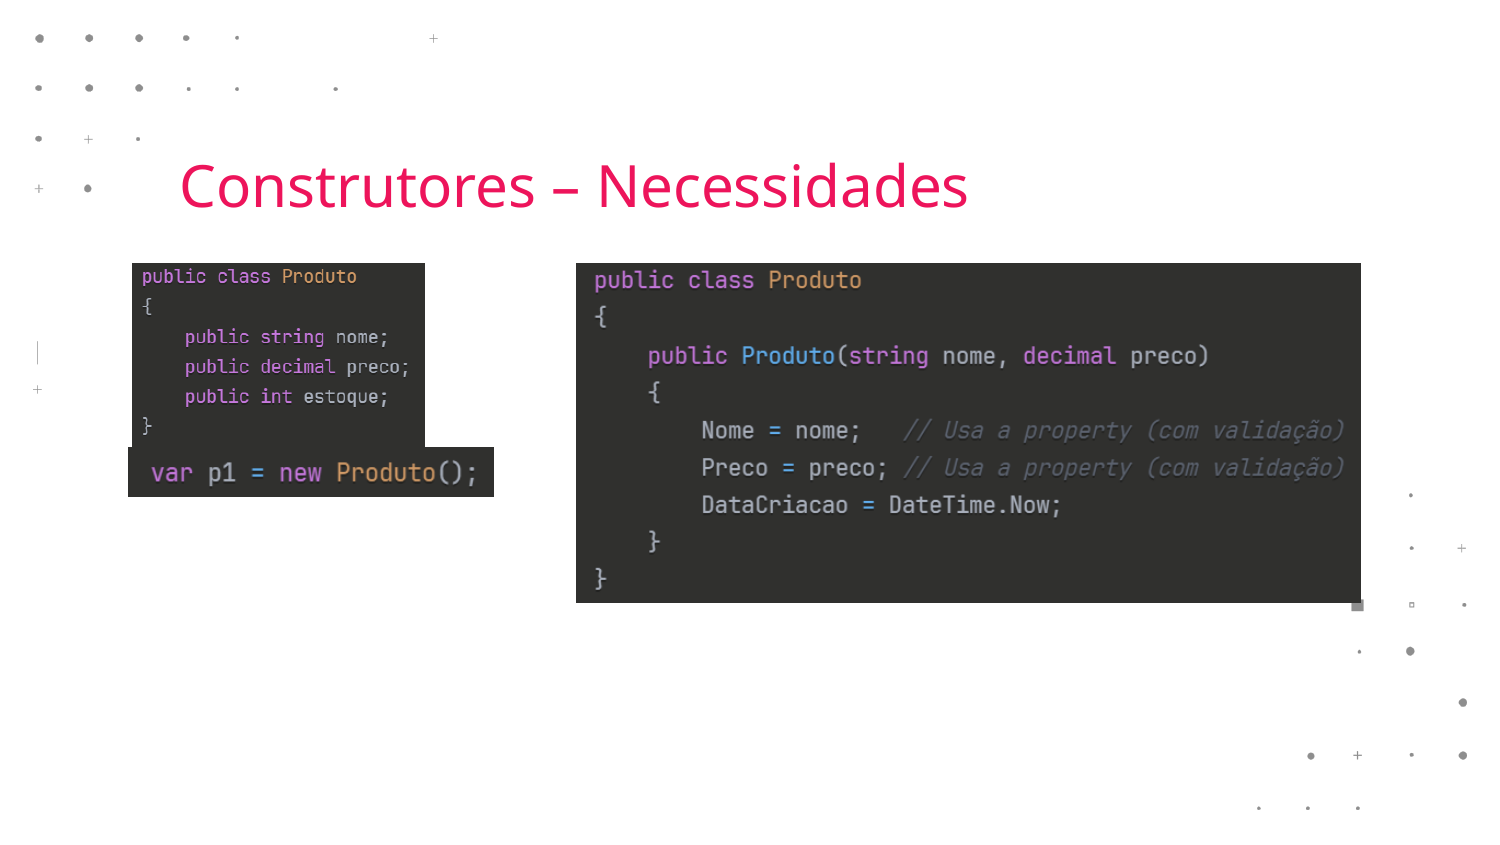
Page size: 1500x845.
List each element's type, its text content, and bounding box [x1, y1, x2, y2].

picture [33, 34, 1467, 810]
text_box Construtores – Necessidades [164, 141, 1332, 227]
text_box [128, 262, 495, 497]
